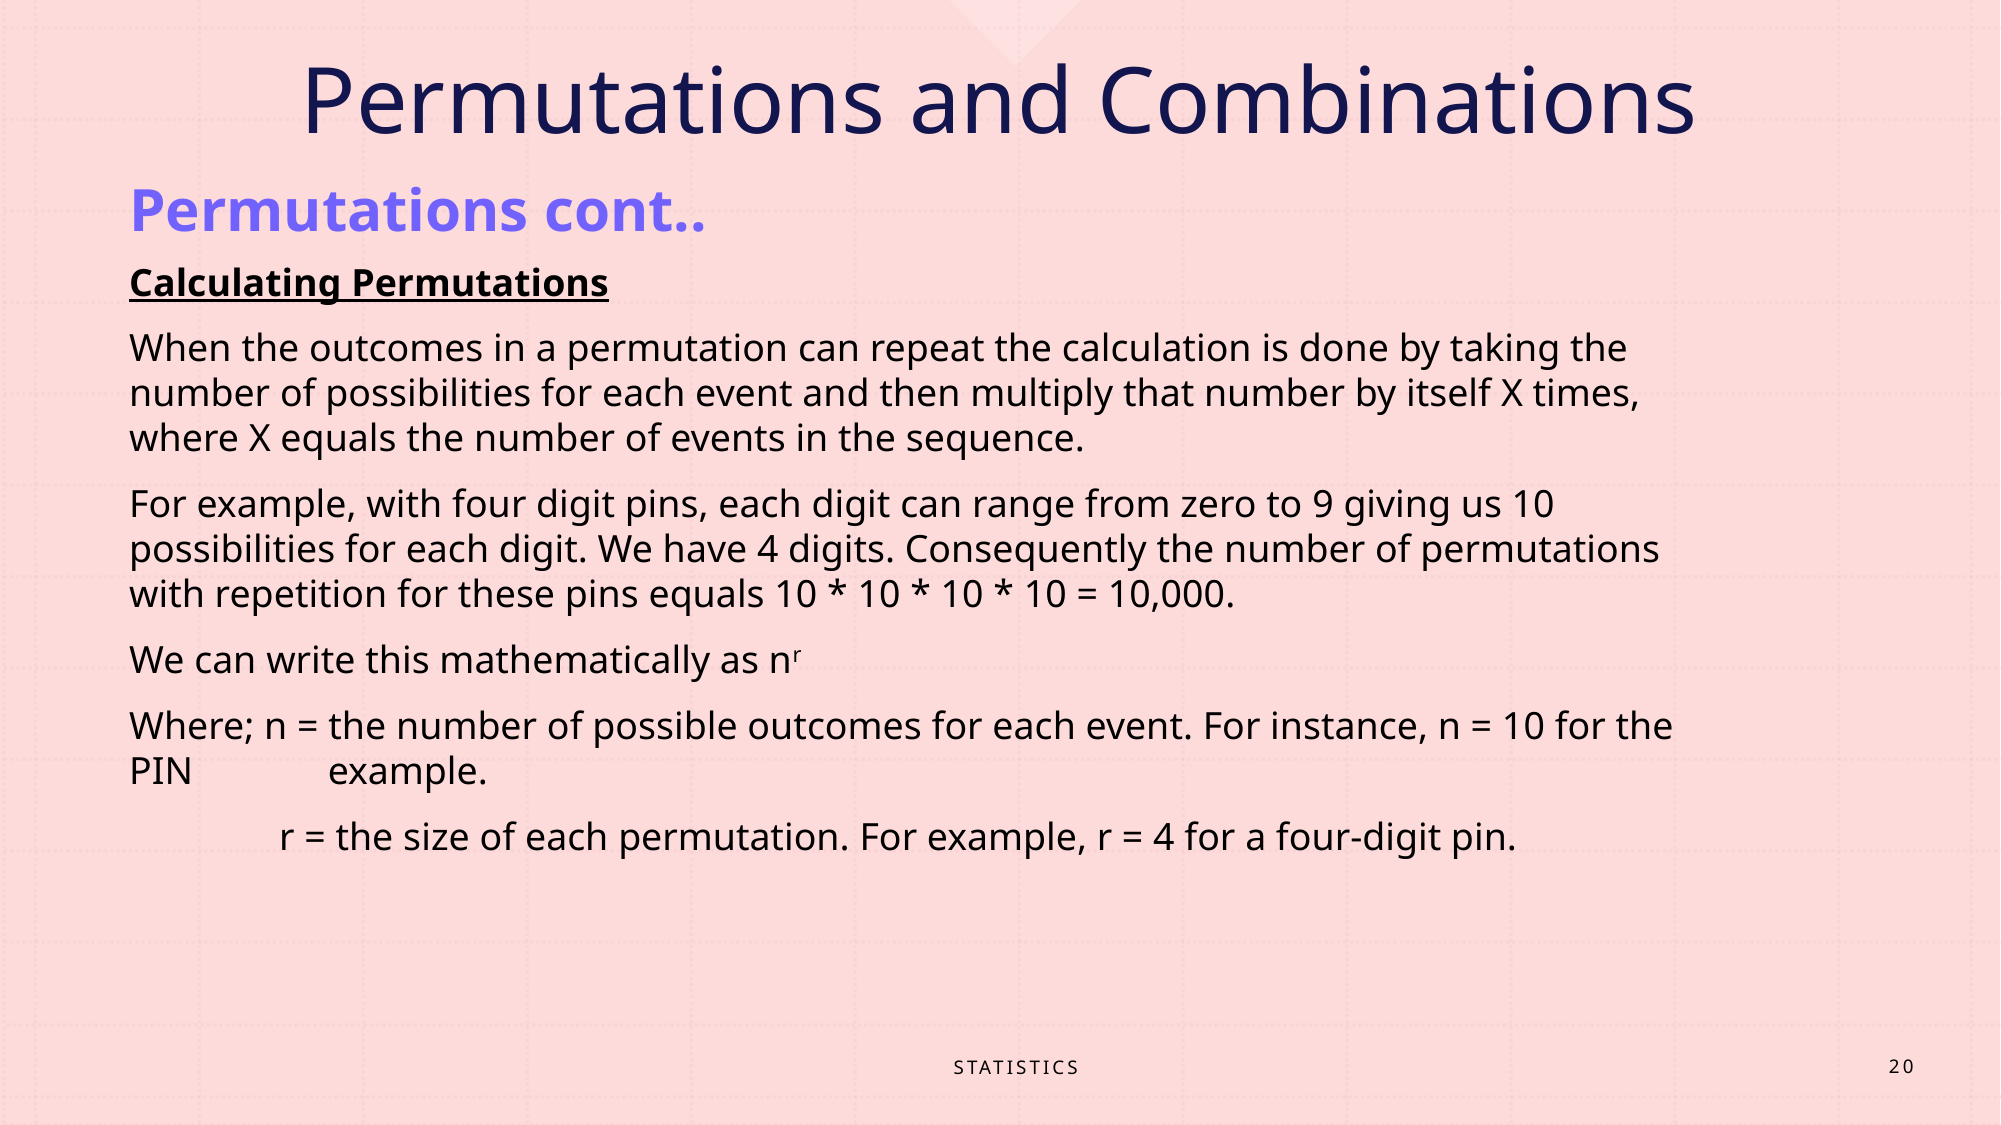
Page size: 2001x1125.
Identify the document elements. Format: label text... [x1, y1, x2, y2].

list Calculating Permutations When the outcomes in a permutation can repeat the calculation is done by taking the number of possibilities for each event and then multiply that number by itself X times, where X equals the number of events in the sequence. For example, with four digit pins, each digit can range from zero to 9 giving us 10 possibilities for each digit. We have 4 digits. Consequently the number of permutations with repetition for these pins equals 10 * 10 * 10 * 10 = 10,000. We can write this mathematically as nr Where; n = the number of possible outcomes for each event. For instance, n = 10 for the PIN example. r = the size of each permutation. For example, r = 4 for a four-digit pin. [114, 251, 1743, 1037]
list Permutations cont.. [114, 159, 962, 251]
title Permutations and Combinations [125, 20, 1874, 188]
footer STATISTICS [689, 1036, 1343, 1097]
slide_number 20 [1835, 1037, 1967, 1098]
